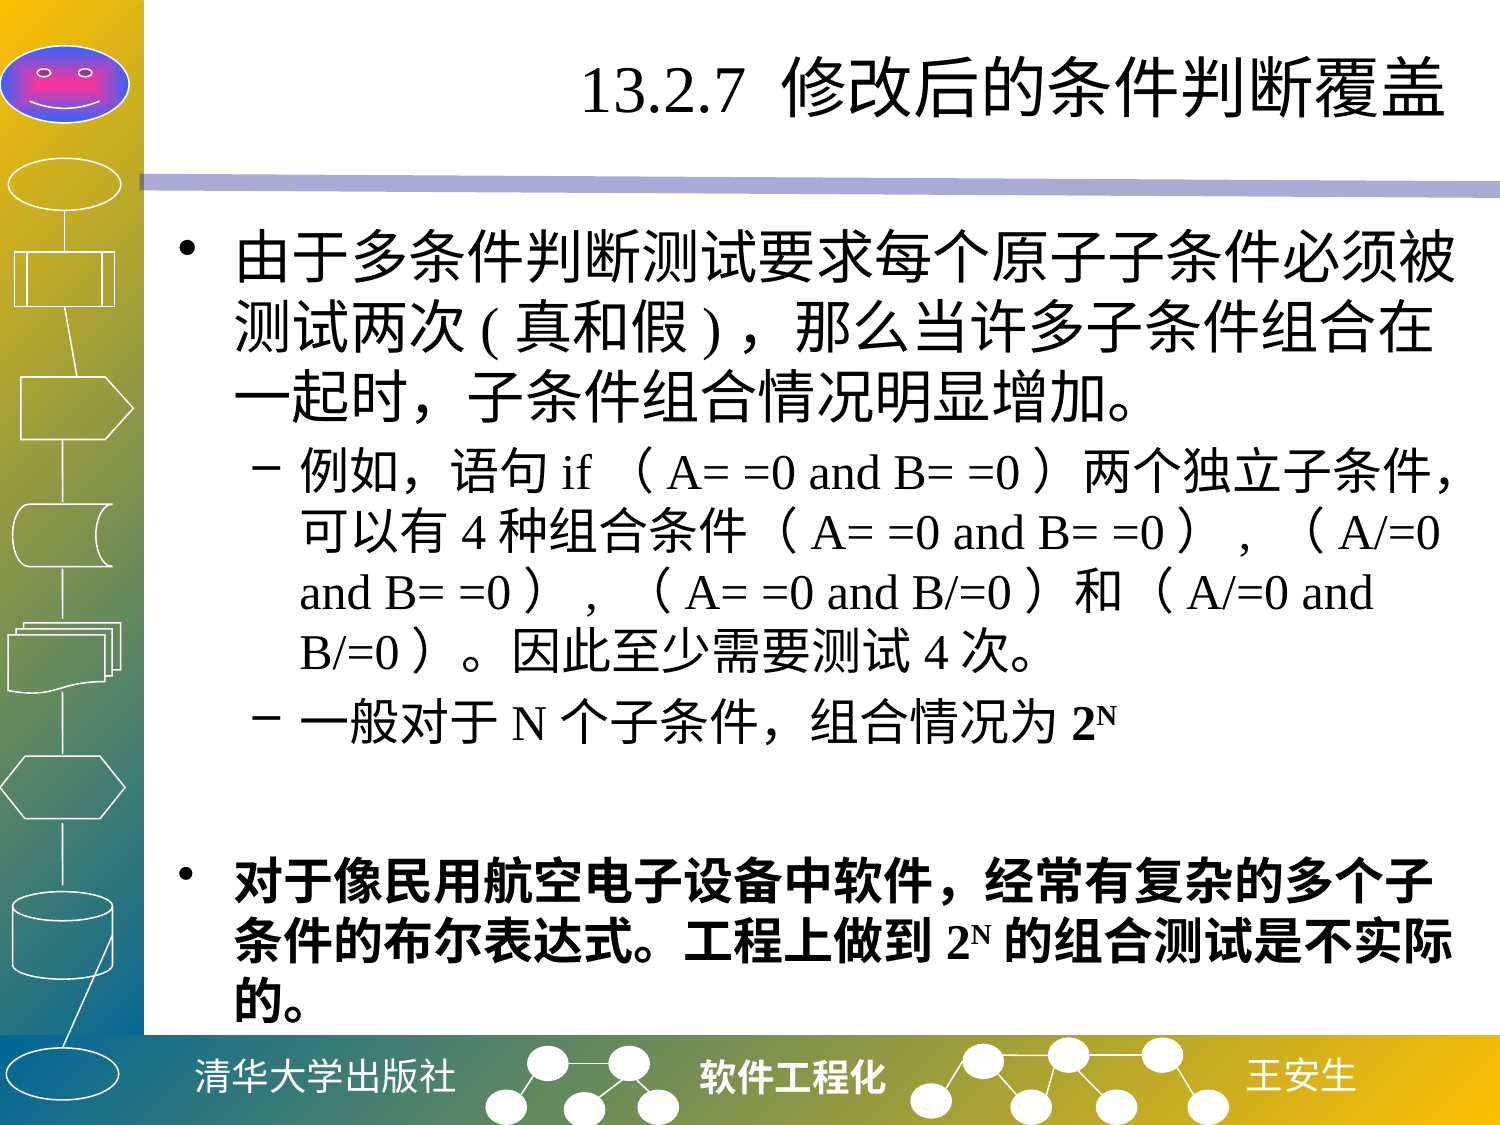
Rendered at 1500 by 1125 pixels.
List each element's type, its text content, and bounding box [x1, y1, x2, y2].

title 13.2.7 修改后的条件判断覆盖 [187, 24, 1463, 147]
list 由于多条件判断测试要求每个原子子条件必须被测试两次(真和假)，那么当许多子条件组合在一起时，子条件组合情况明显增加。 例如，语句if（A= =0 and B= =0）两个独立子条件，可以有4种组合条件（A= =0 and B= =0）, （A/=0 and B= =0）, （A= =0 and B/=0）和（A/=0 and B/=0）。因此至少需要测试4次。 一般对于N个子条件，组合情况为2N 对于像民用航空电子设备中软件，经常有复杂的多个子条件的布尔表达式。工程上做到2N的组合测试是不实际的。 [162, 212, 1476, 1017]
